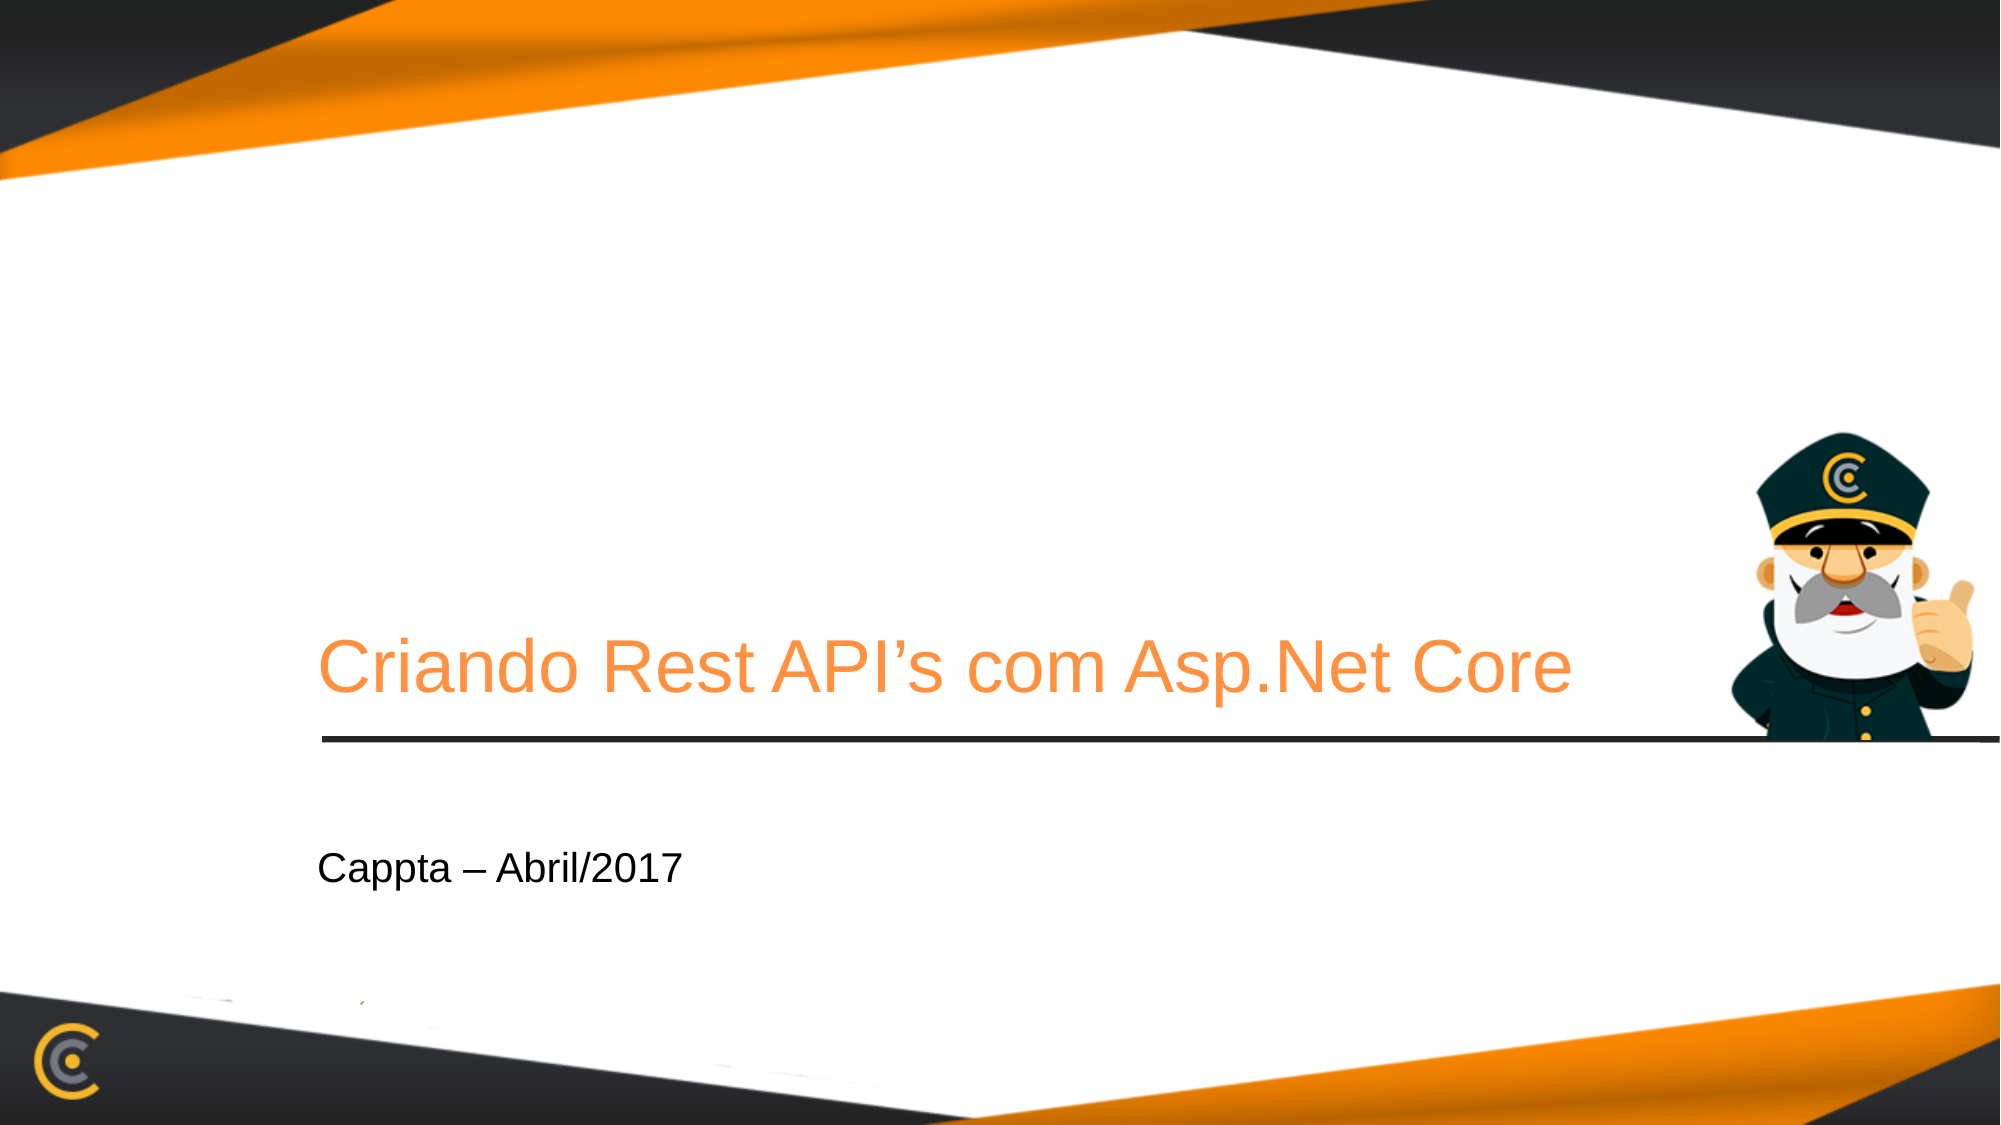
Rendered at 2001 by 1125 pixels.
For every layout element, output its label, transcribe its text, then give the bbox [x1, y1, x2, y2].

subtitle Cappta – Abril/2017 [302, 761, 1872, 973]
picture [0, 0, 2000, 1125]
title Criando Rest API’s com Asp.Net Core [302, 361, 1874, 717]
